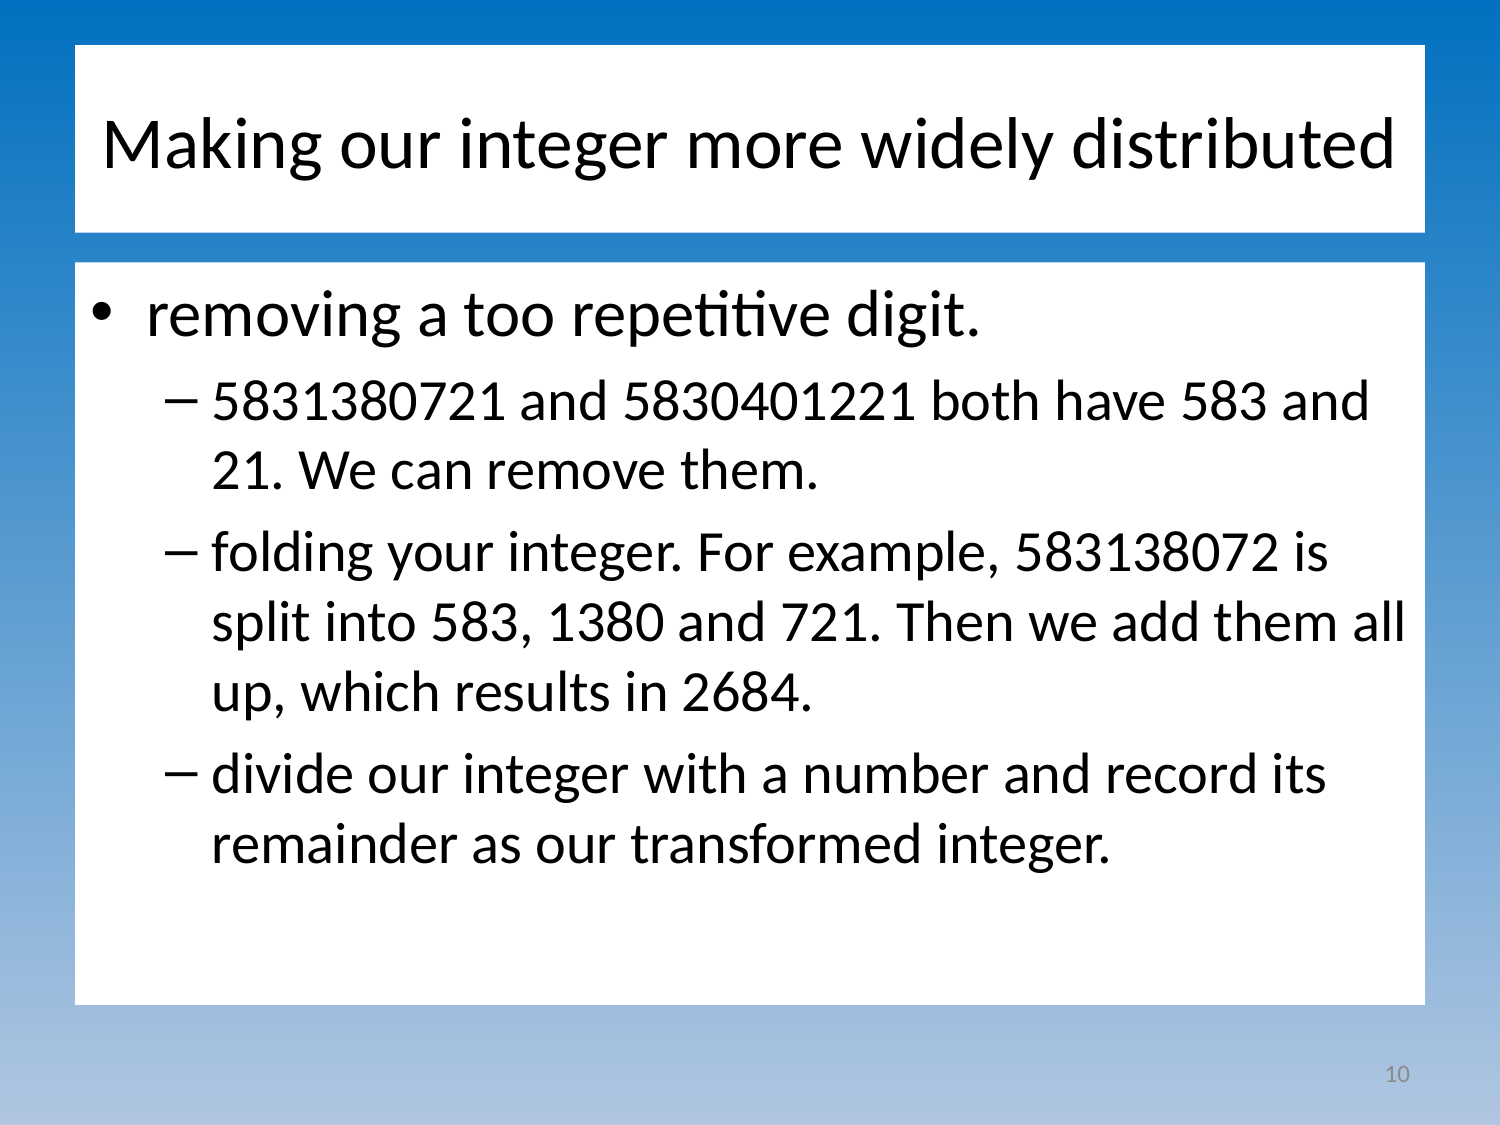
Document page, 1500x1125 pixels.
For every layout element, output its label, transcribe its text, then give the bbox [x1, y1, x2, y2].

title Making our integer more widely distributed [75, 45, 1425, 233]
slide_number 10 [1074, 1042, 1425, 1103]
